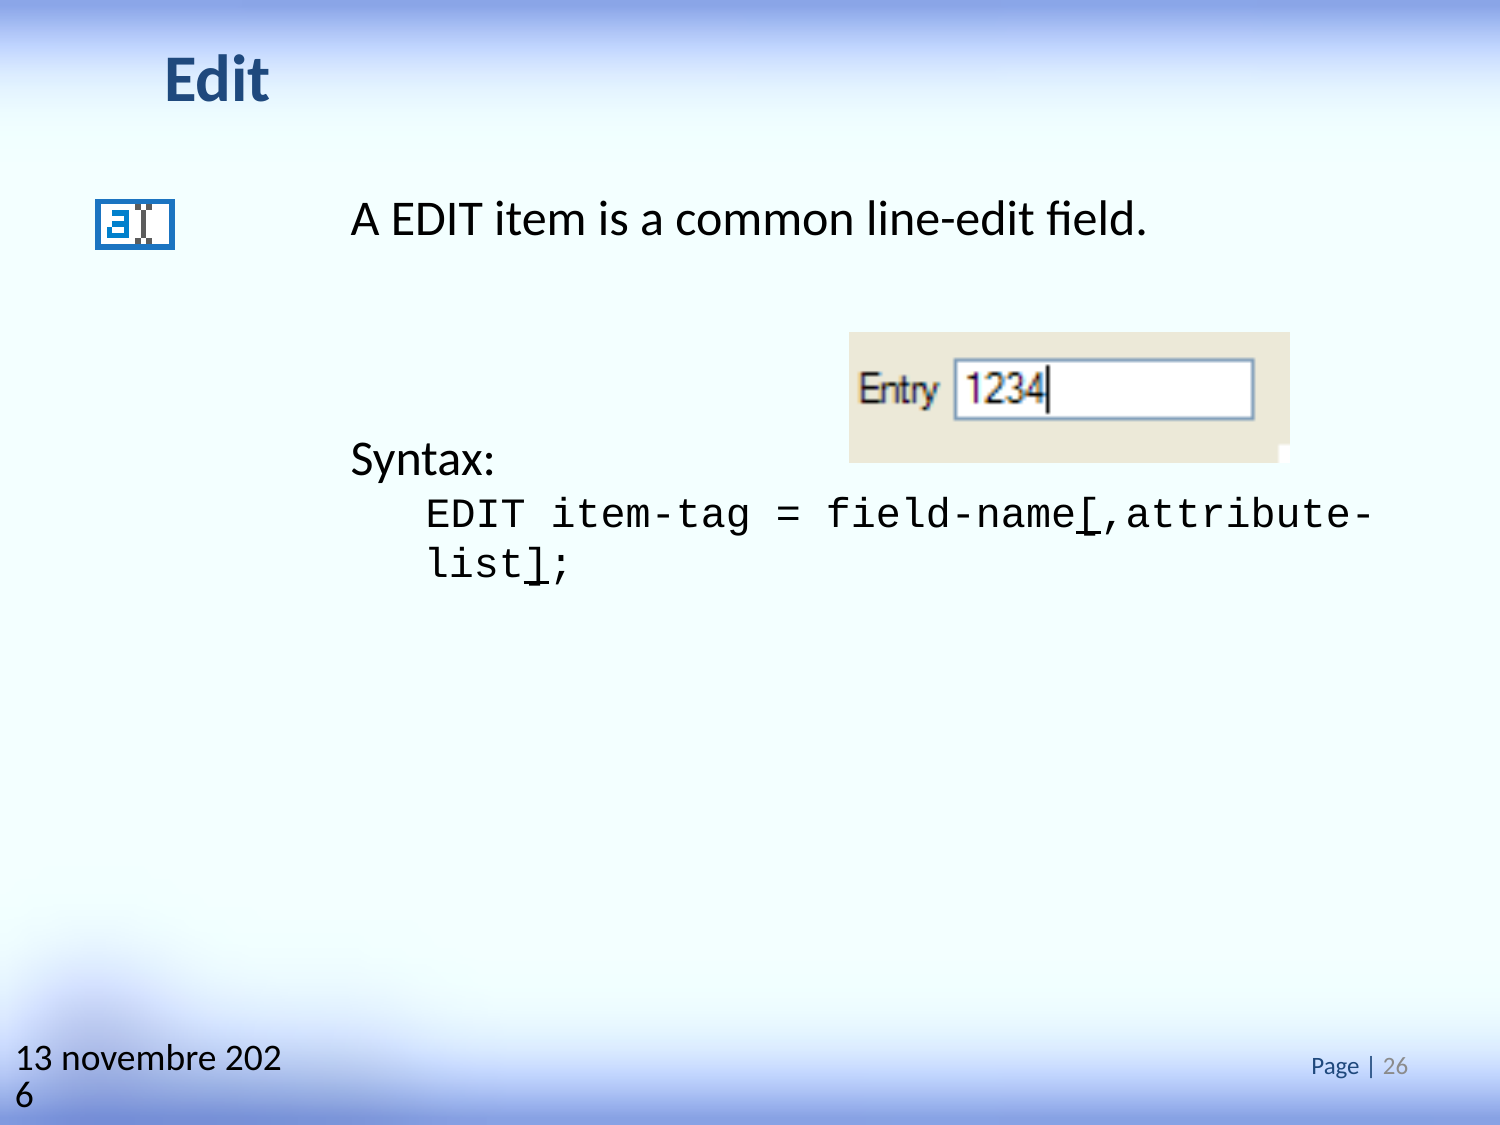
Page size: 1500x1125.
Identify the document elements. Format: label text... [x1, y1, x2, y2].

picture [0, 0, 1500, 1125]
picture [848, 332, 1291, 463]
list A EDIT item is a common line-edit field. Syntax: EDIT item-tag = field-name[,attribute-list]; [335, 178, 1500, 983]
text_box Edit [149, 27, 1187, 163]
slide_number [0, 1025, 313, 1100]
